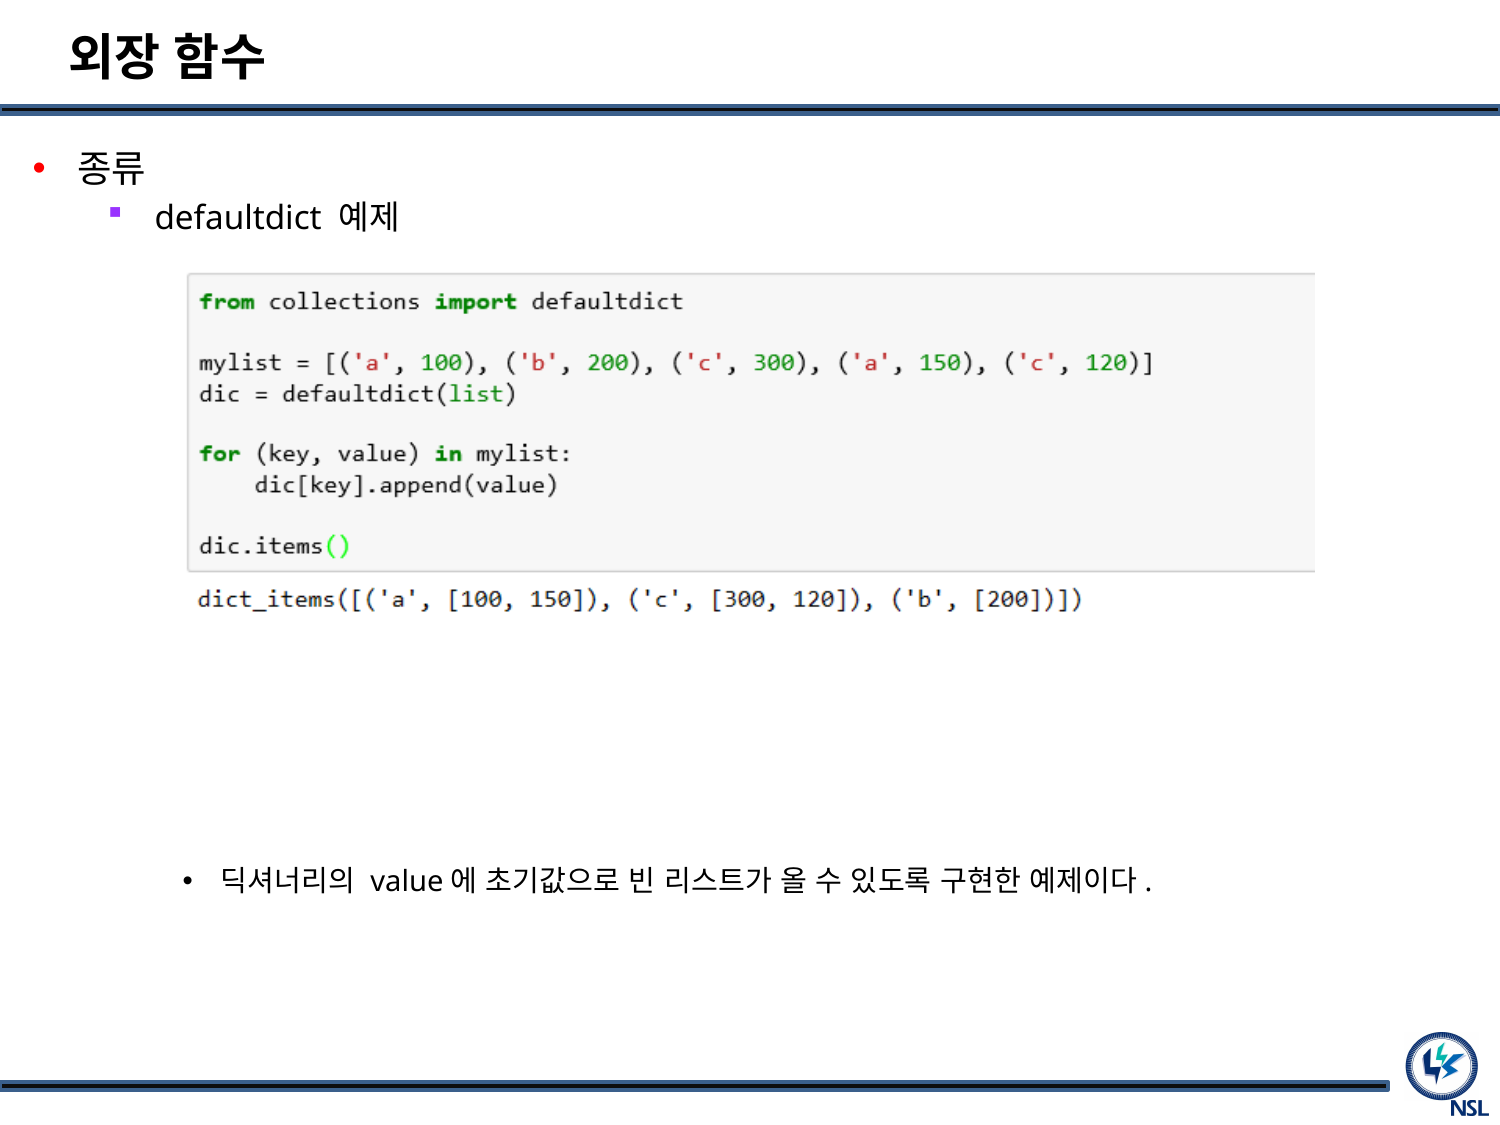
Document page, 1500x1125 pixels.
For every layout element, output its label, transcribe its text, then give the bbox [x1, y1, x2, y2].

picture [1404, 1067, 1489, 1116]
title 외장 함수 [53, 7, 1489, 103]
list 종류 defaultdict 예제 딕셔너리의 value에 초기값으로 빈 리스트가 올 수 있도록 구현한 예제이다. [17, 137, 1479, 1067]
picture [181, 266, 1315, 618]
